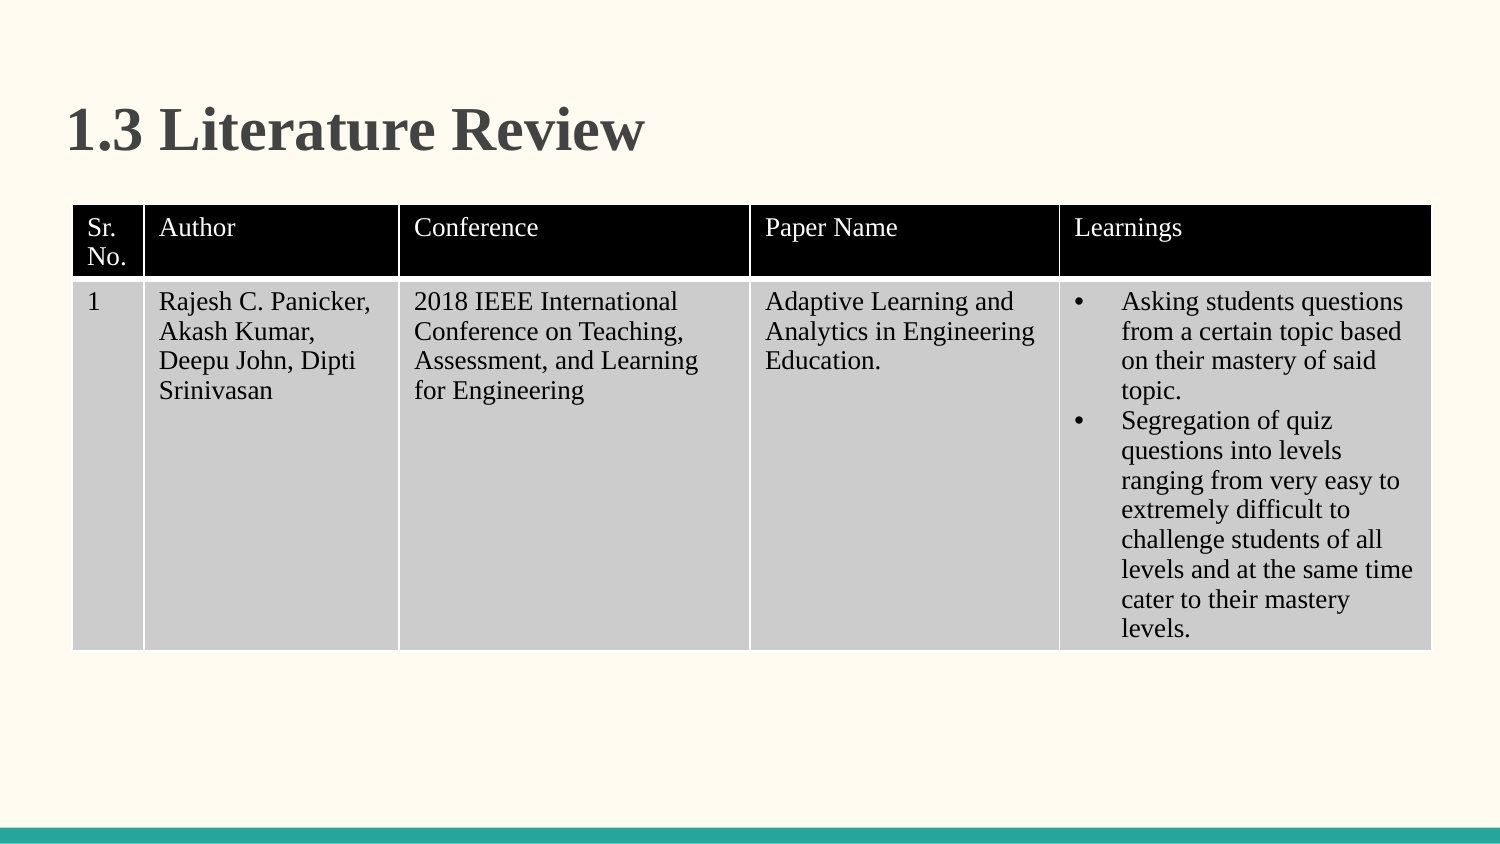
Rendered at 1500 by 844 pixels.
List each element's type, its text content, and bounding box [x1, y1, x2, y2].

table_cell Asking students questions from a certain topic based on their mastery of said topic. Segregation of quiz questions into levels ranging from very easy to extremely difficult to challenge students of all levels and at the same time cater to their mastery levels. [1060, 282, 1431, 650]
table_cell 2018 IEEE International Conference on Teaching, Assessment, and Learning for Engineering [400, 282, 749, 650]
table_header Paper Name [751, 205, 1059, 276]
table_cell Rajesh C. Panicker, Akash Kumar, Deepu John, Dipti Srinivasan [145, 282, 398, 650]
table_cell 1 [73, 282, 143, 650]
table_header Conference [400, 205, 749, 276]
table_header Sr. No. [73, 205, 143, 276]
table_header Learnings [1060, 205, 1431, 276]
table_cell Adaptive Learning and Analytics in Engineering Education. [751, 282, 1059, 650]
table_header Author [145, 205, 398, 276]
text_box [51, 192, 1449, 750]
text_box 1.3 Literature Review [51, 72, 1449, 174]
